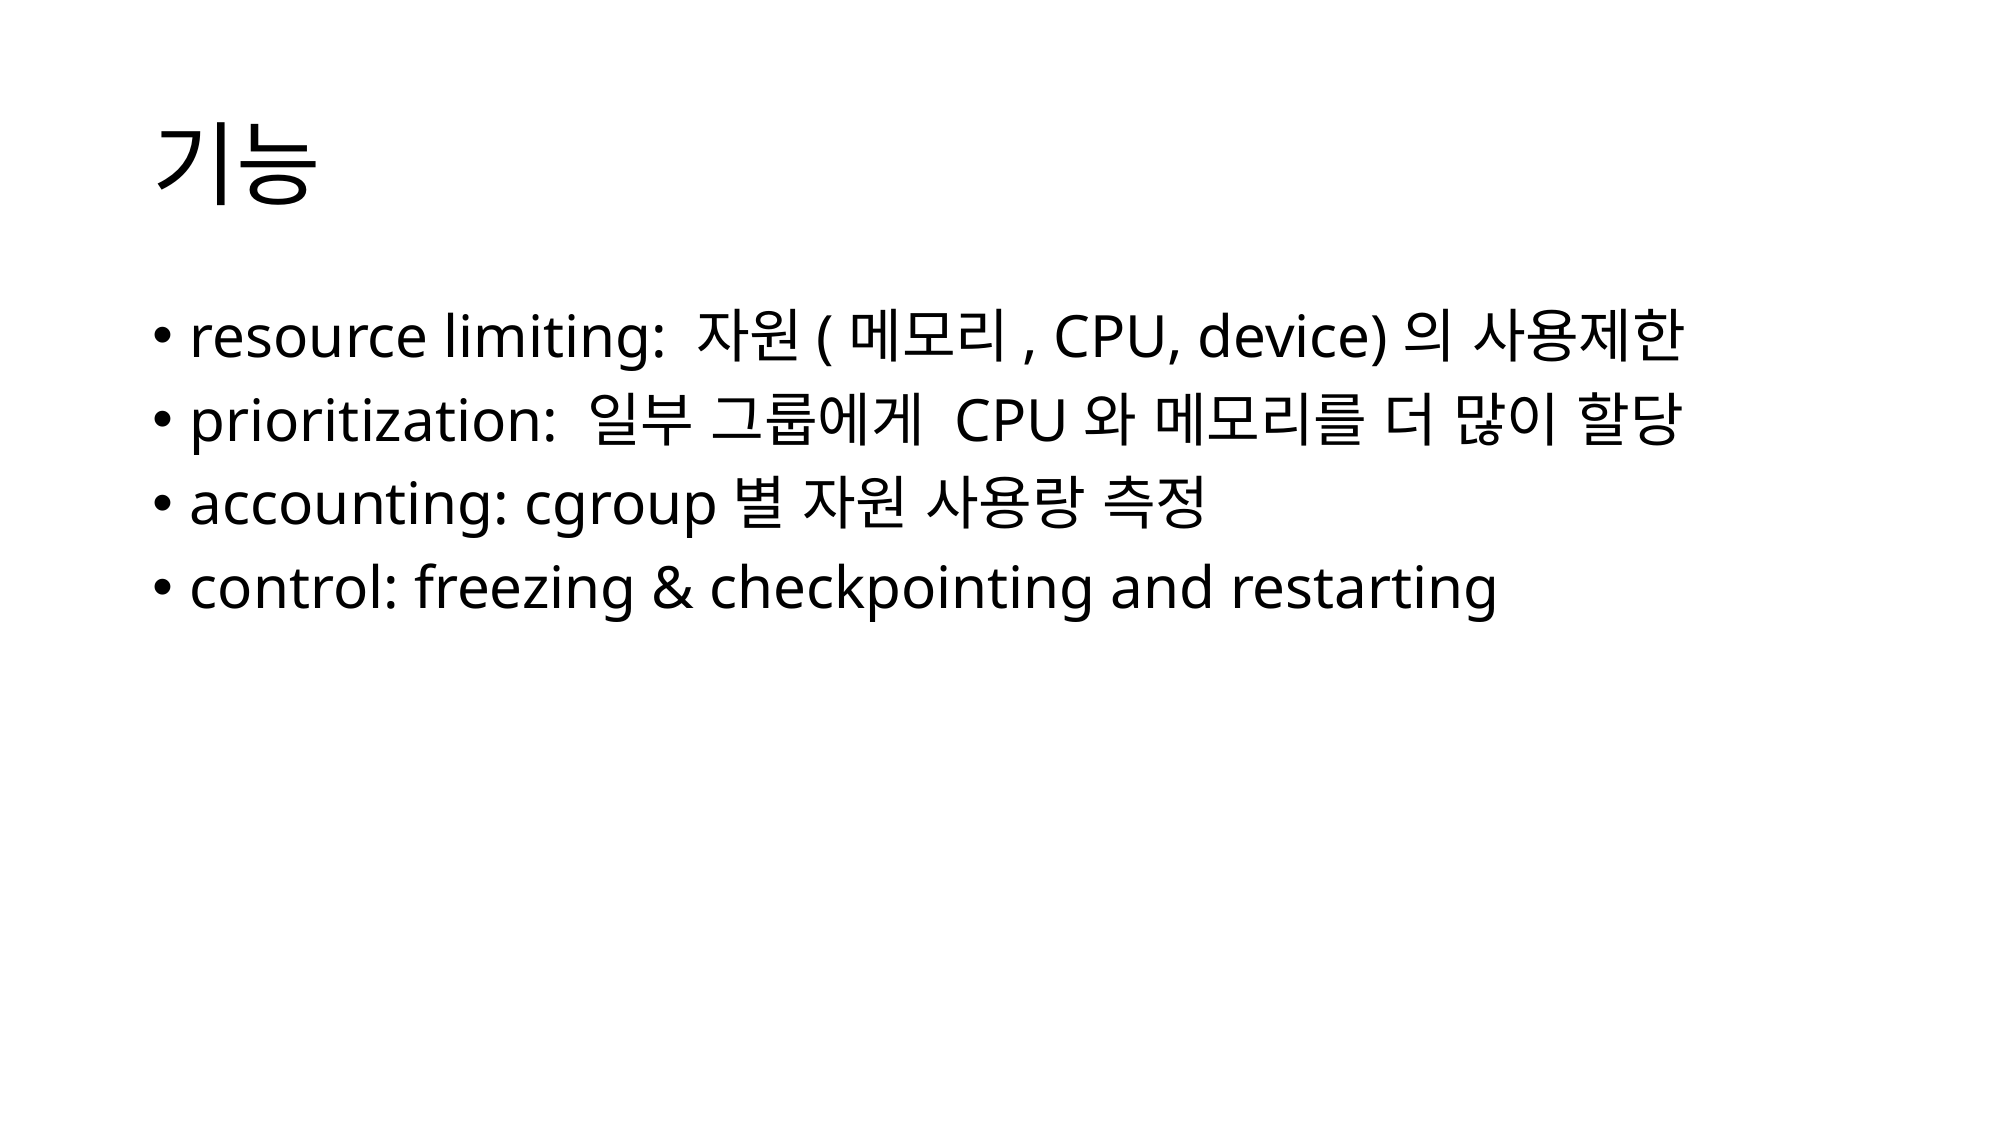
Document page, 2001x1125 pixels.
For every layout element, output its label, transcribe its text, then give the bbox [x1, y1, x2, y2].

title 기능 [137, 59, 1863, 278]
list resource limiting: 자원(메모리, CPU, device)의 사용제한 prioritization: 일부 그룹에게 CPU와 메모리를 더 많이 할당 accounting: cgroup별 자원 사용랑 측정 control: freezing & checkpointing and restarting [137, 299, 1863, 1014]
